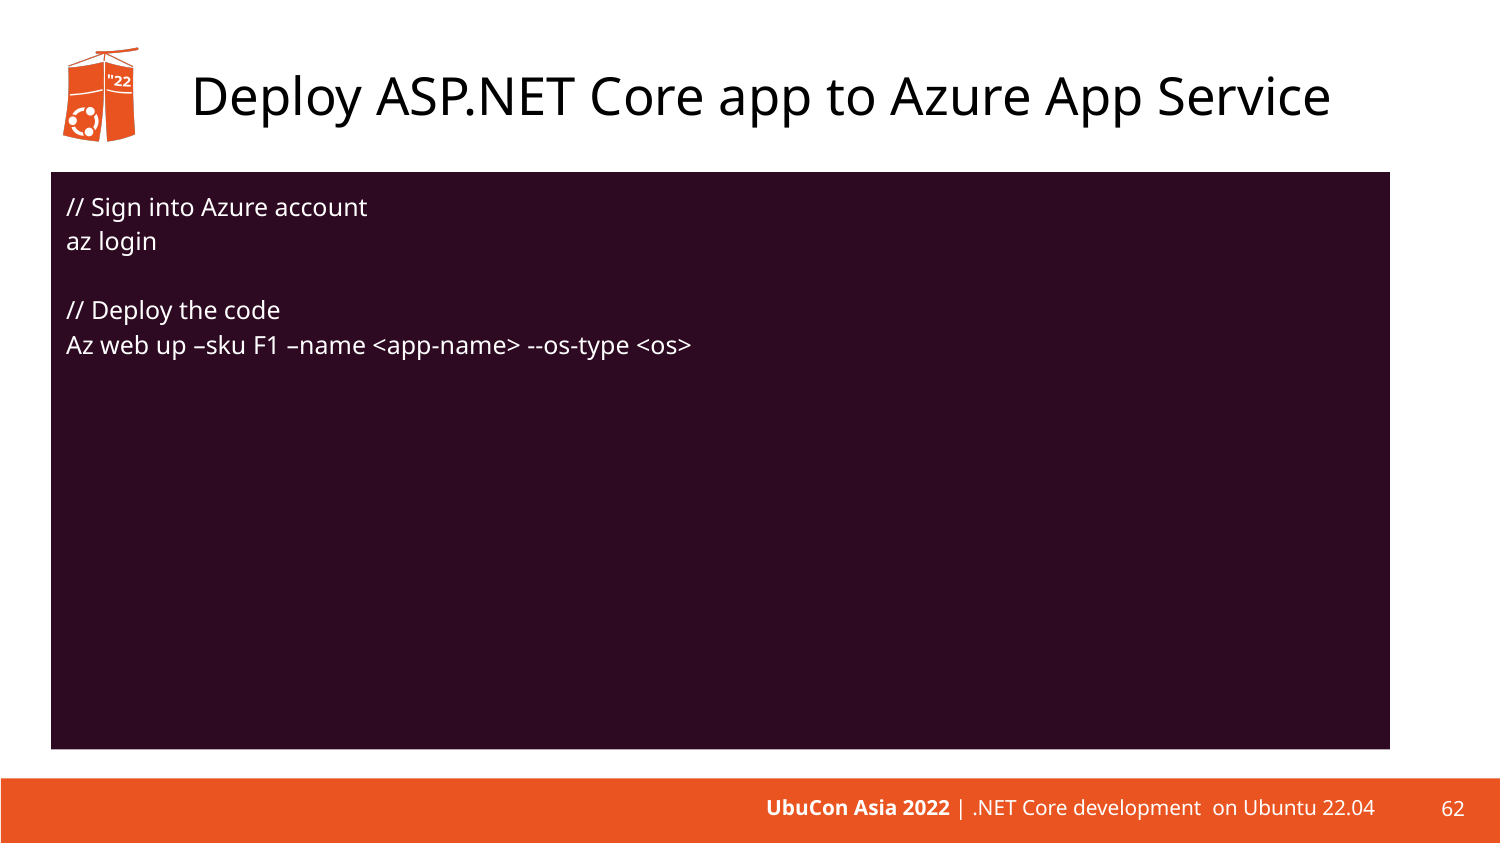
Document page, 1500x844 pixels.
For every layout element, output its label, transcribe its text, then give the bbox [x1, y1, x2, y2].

text_box [0, 778, 1500, 843]
list // Sign into Azure account az login // Deploy the code Az web up –sku F1 –name <app-name> --os-type <os> [51, 172, 1390, 750]
title Deploy ASP.NET Core app to Azure App Service [176, 48, 1449, 142]
text_box UbuCon Asia 2022 | .NET Core development on Ubuntu 22.04 [345, 781, 1390, 833]
picture [50, 47, 146, 143]
slide_number 62 [1389, 777, 1480, 842]
